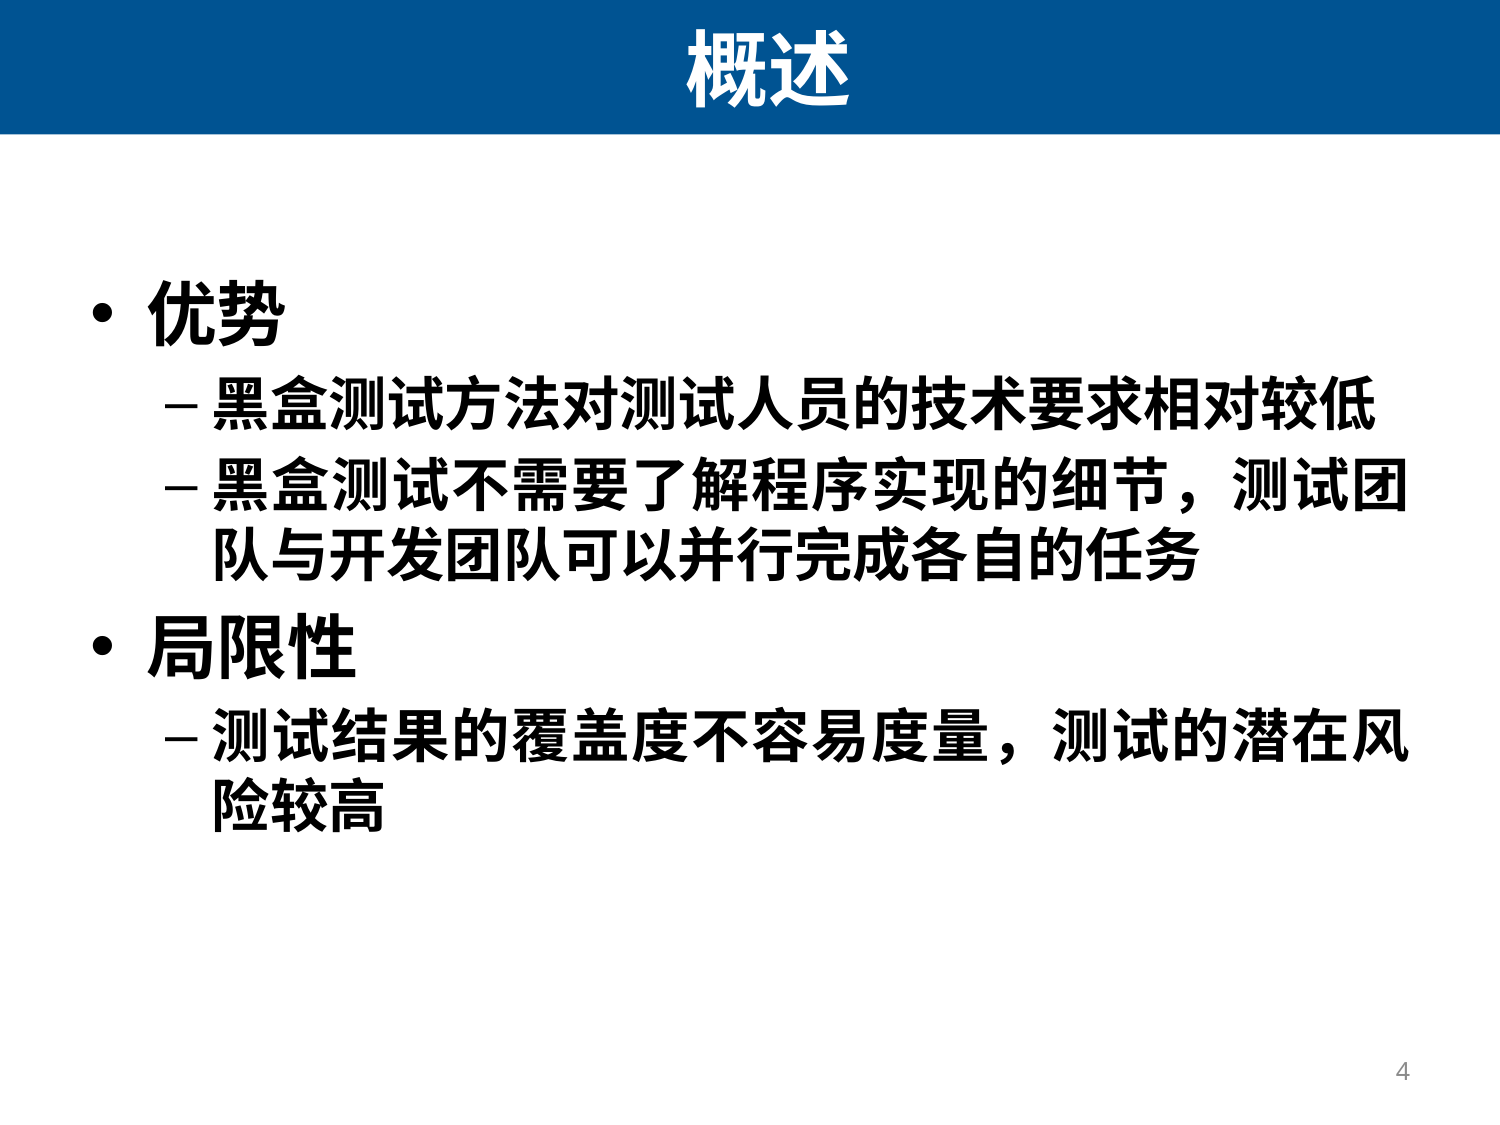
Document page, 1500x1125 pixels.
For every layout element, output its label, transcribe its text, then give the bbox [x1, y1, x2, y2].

title 概述 [0, 0, 1500, 135]
slide_number 4 [1074, 1042, 1425, 1103]
list 优势 黑盒测试方法对测试人员的技术要求相对较低 黑盒测试不需要了解程序实现的细节，测试团队与开发团队可以并行完成各自的任务 局限性 测试结果的覆盖度不容易度量，测试的潜在风险较高 [75, 262, 1425, 1005]
